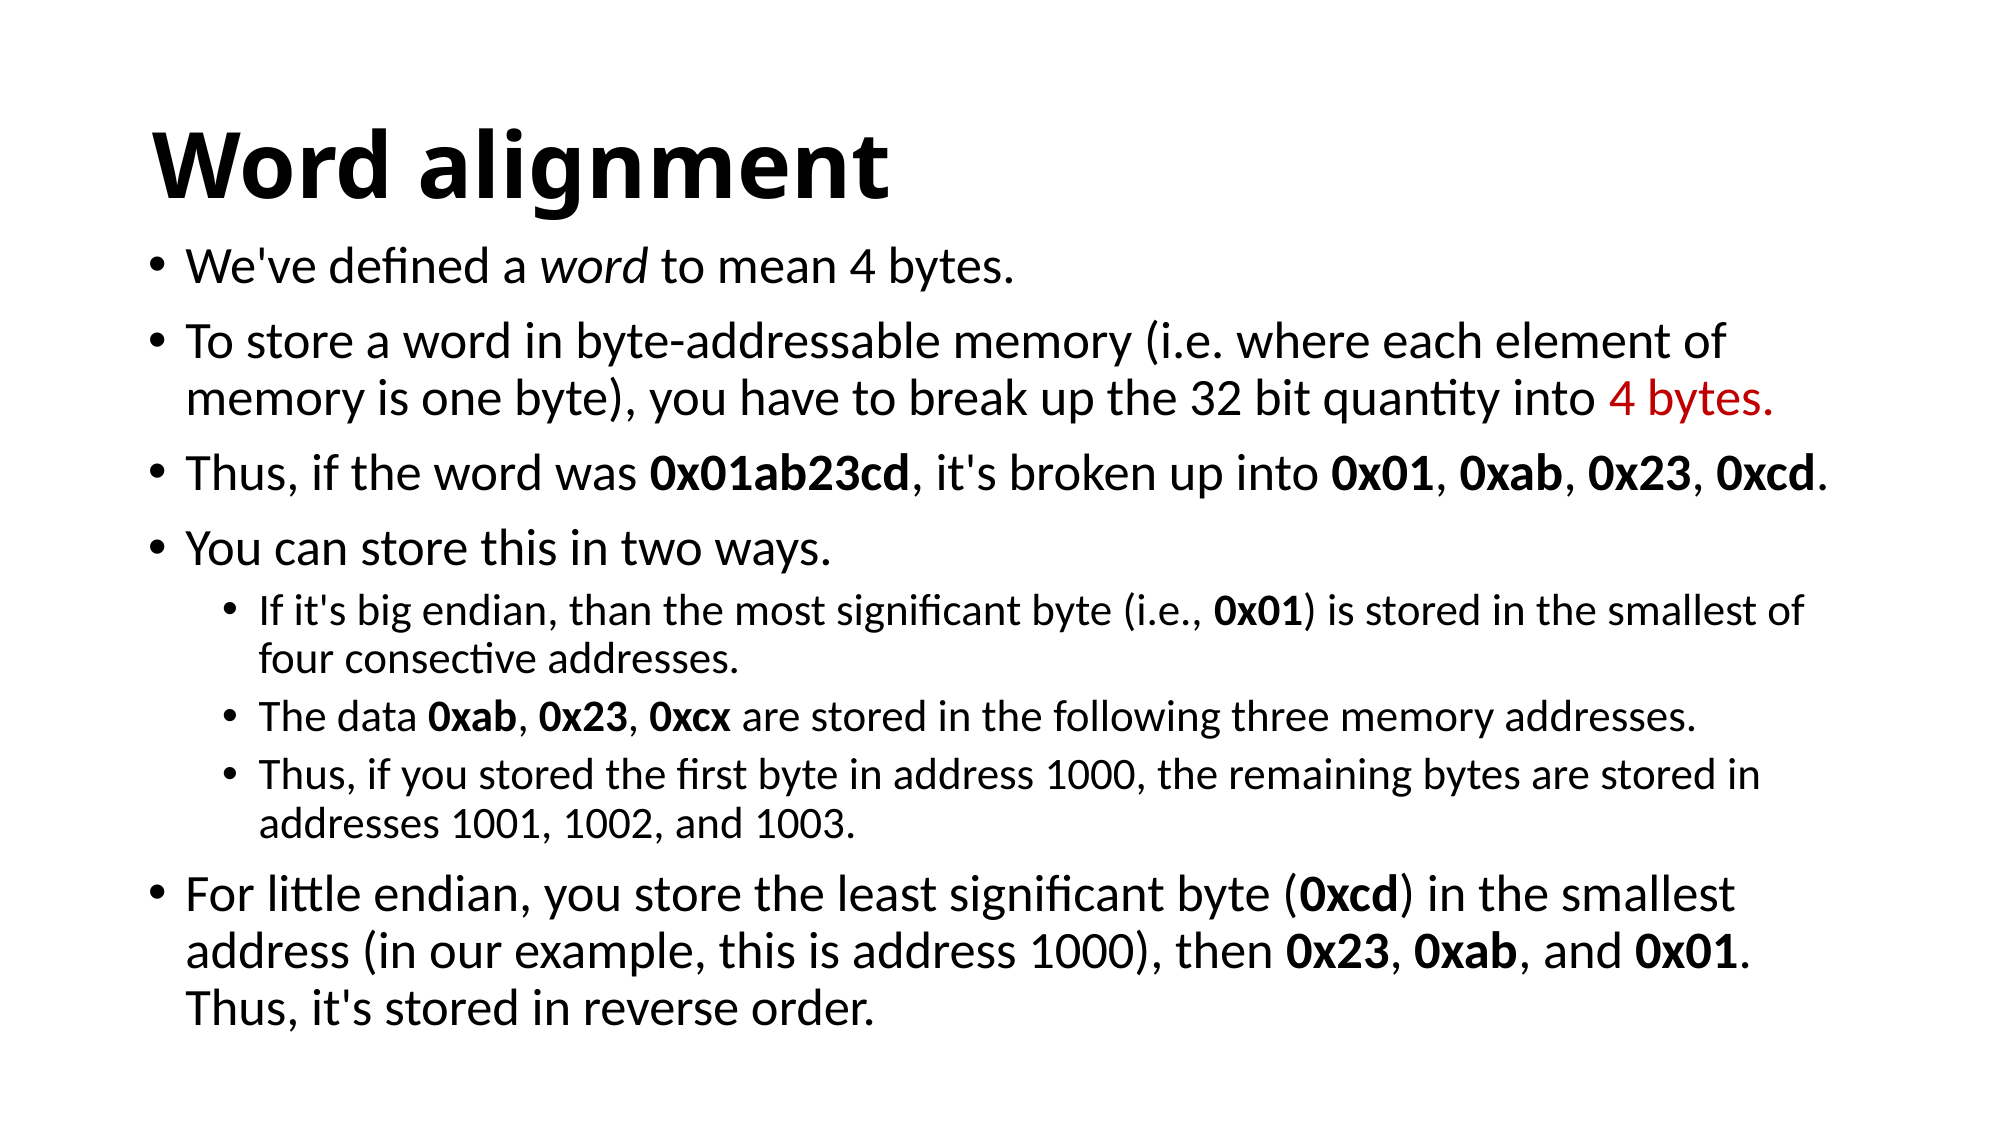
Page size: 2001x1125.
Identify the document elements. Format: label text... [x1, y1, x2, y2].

title Word alignment [137, 59, 1863, 278]
list We've defined a word to mean 4 bytes. To store a word in byte-addressable memory (i.e. where each element of memory is one byte), you have to break up the 32 bit quantity into 4 bytes. Thus, if the word was 0x01ab23cd, it's broken up into 0x01, 0xab, 0x23, 0xcd. You can store this in two ways. If it's big endian, than the most significant byte (i.e., 0x01) is stored in the smallest of four consective addresses. The data 0xab, 0x23, 0xcx are stored in the following three memory addresses. Thus, if you stored the first byte in address 1000, the remaining bytes are stored in addresses 1001, 1002, and 1003. For little endian, you store the least significant byte (0xcd) in the smallest address (in our example, this is address 1000), then 0x23, 0xab, and 0x01. Thus, it's stored in reverse order. [134, 231, 1859, 1095]
